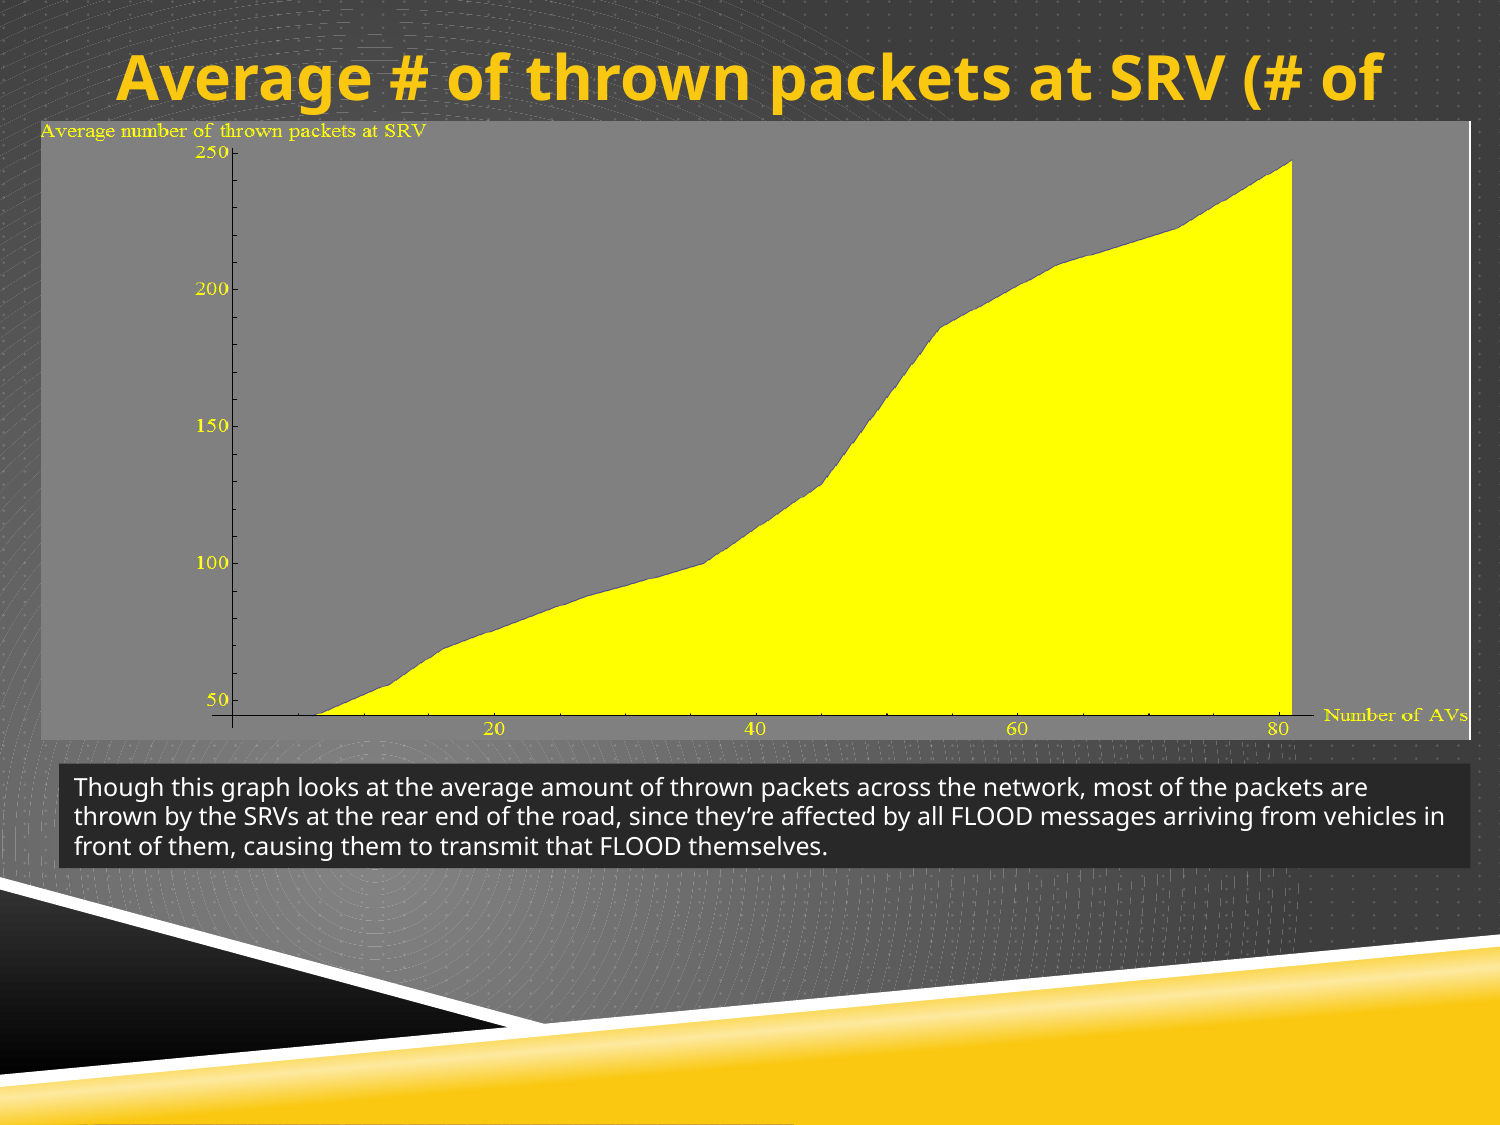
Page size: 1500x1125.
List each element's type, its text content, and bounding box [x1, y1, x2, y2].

picture [41, 121, 1471, 740]
text_box Average # of thrown packets at SRV (# of AVs) [41, 30, 1459, 121]
text_box Though this graph looks at the average amount of thrown packets across the network, most of the packets are thrown by the SRVs at the rear end of the road, since they’re affected by all FLOOD messages arriving from vehicles in front of them, causing them to transmit that FLOOD themselves. [59, 763, 1471, 869]
